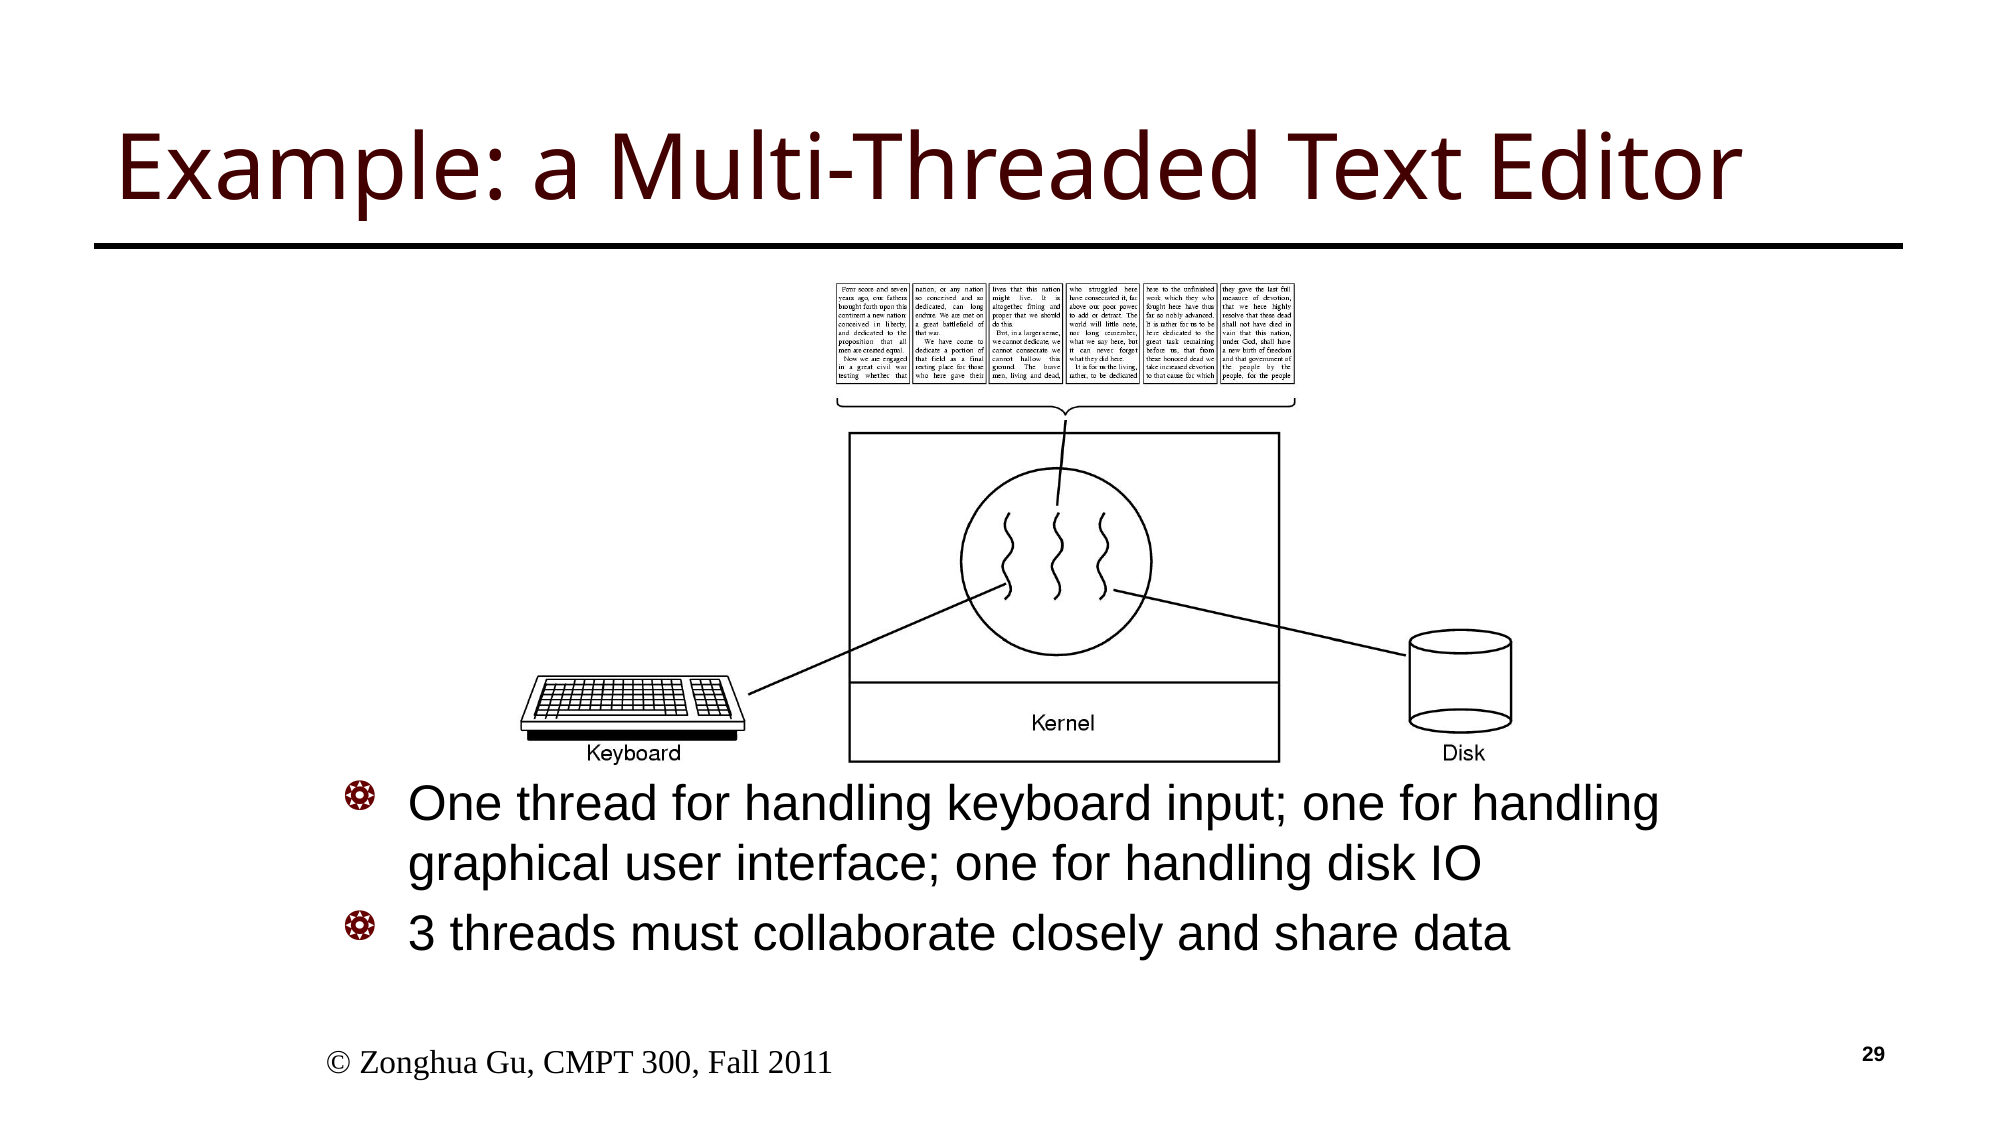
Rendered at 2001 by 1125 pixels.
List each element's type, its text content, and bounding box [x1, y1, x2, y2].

picture [511, 259, 1520, 767]
list One thread for handling keyboard input; one for handling graphical user interface; one for handling disk IO 3 threads must collaborate closely and share data [324, 762, 1688, 1032]
slide_number © Zonghua Gu, CMPT 300, Fall 2011 [99, 1033, 1060, 1109]
slide_number 29 [1433, 1033, 1901, 1109]
title Example: a Multi-Threaded Text Editor [99, 37, 1901, 226]
